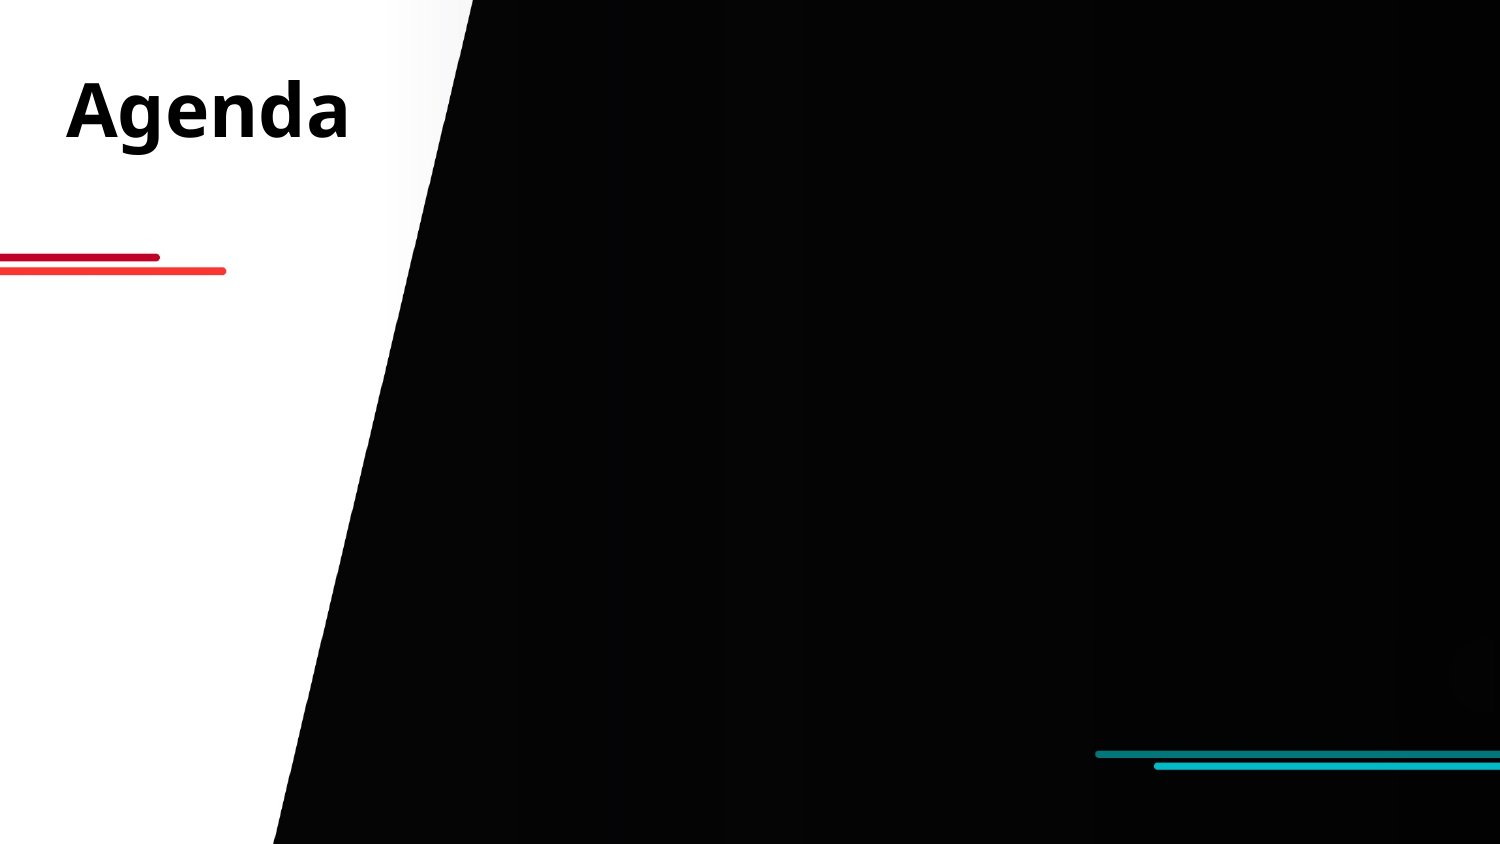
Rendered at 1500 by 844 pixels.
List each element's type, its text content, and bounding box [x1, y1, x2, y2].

picture [0, 0, 1500, 844]
title Agenda [51, 71, 401, 230]
